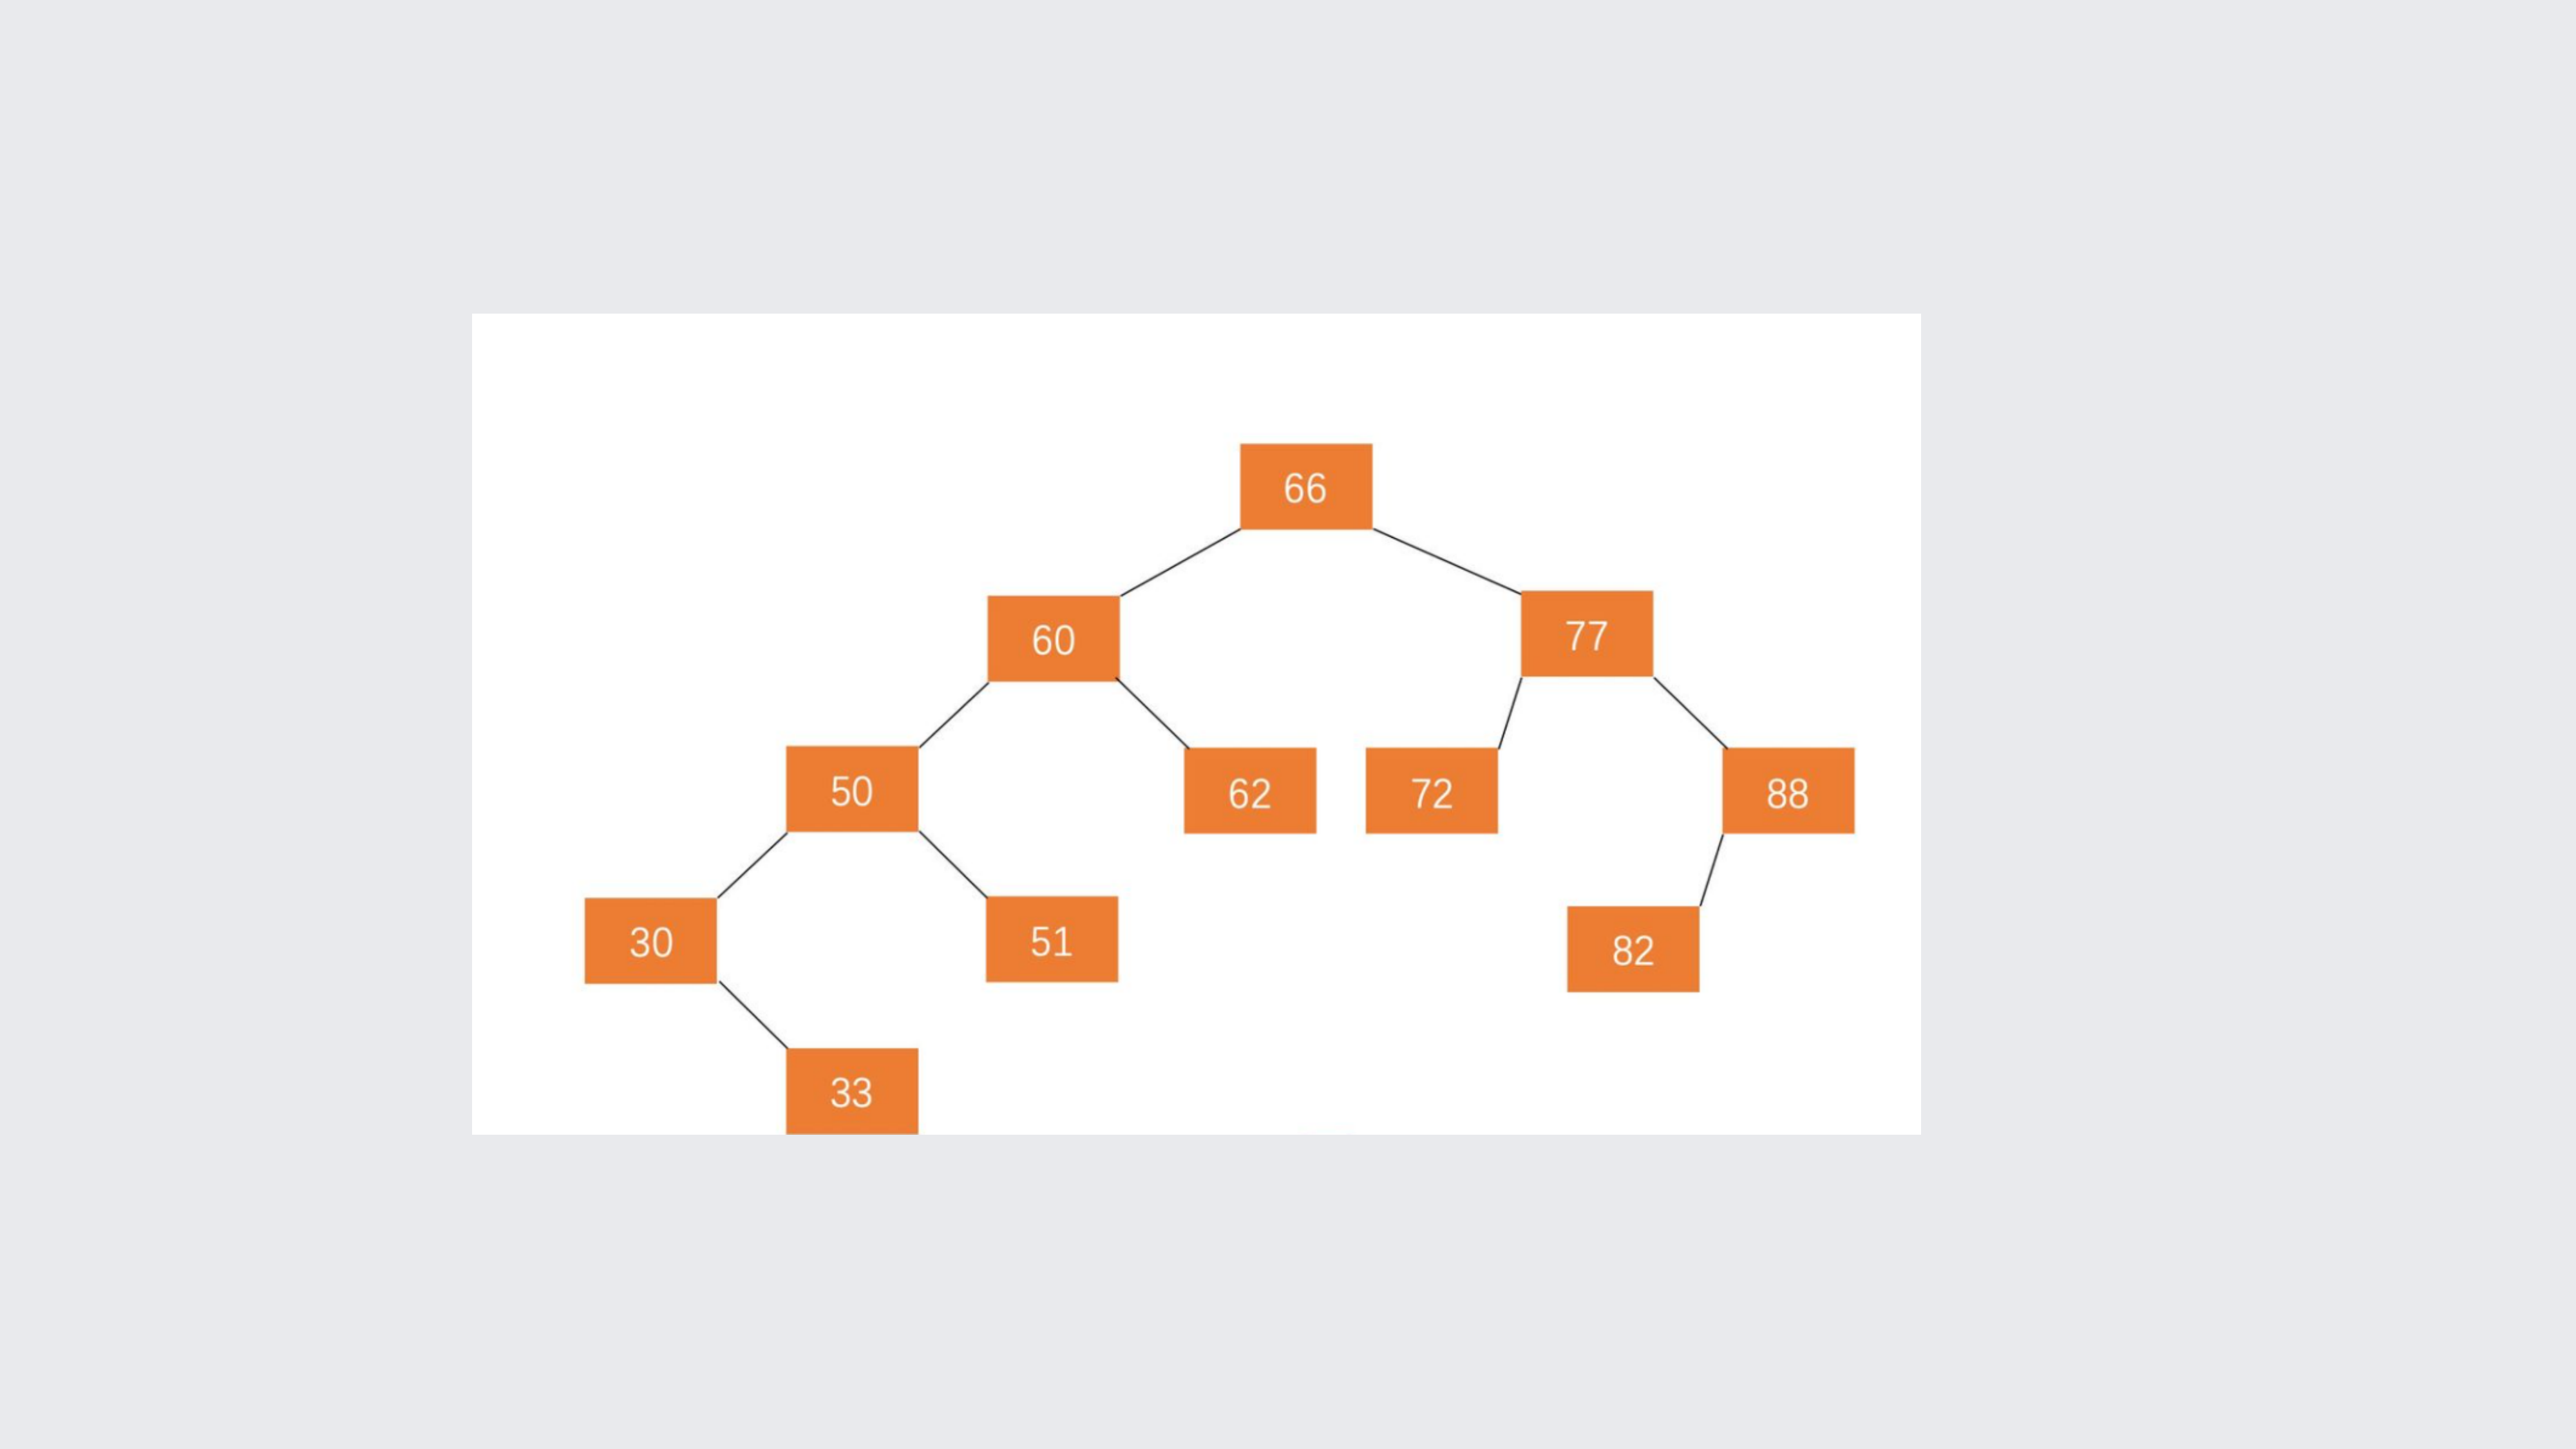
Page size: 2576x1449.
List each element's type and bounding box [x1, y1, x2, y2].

picture [472, 314, 1921, 1135]
